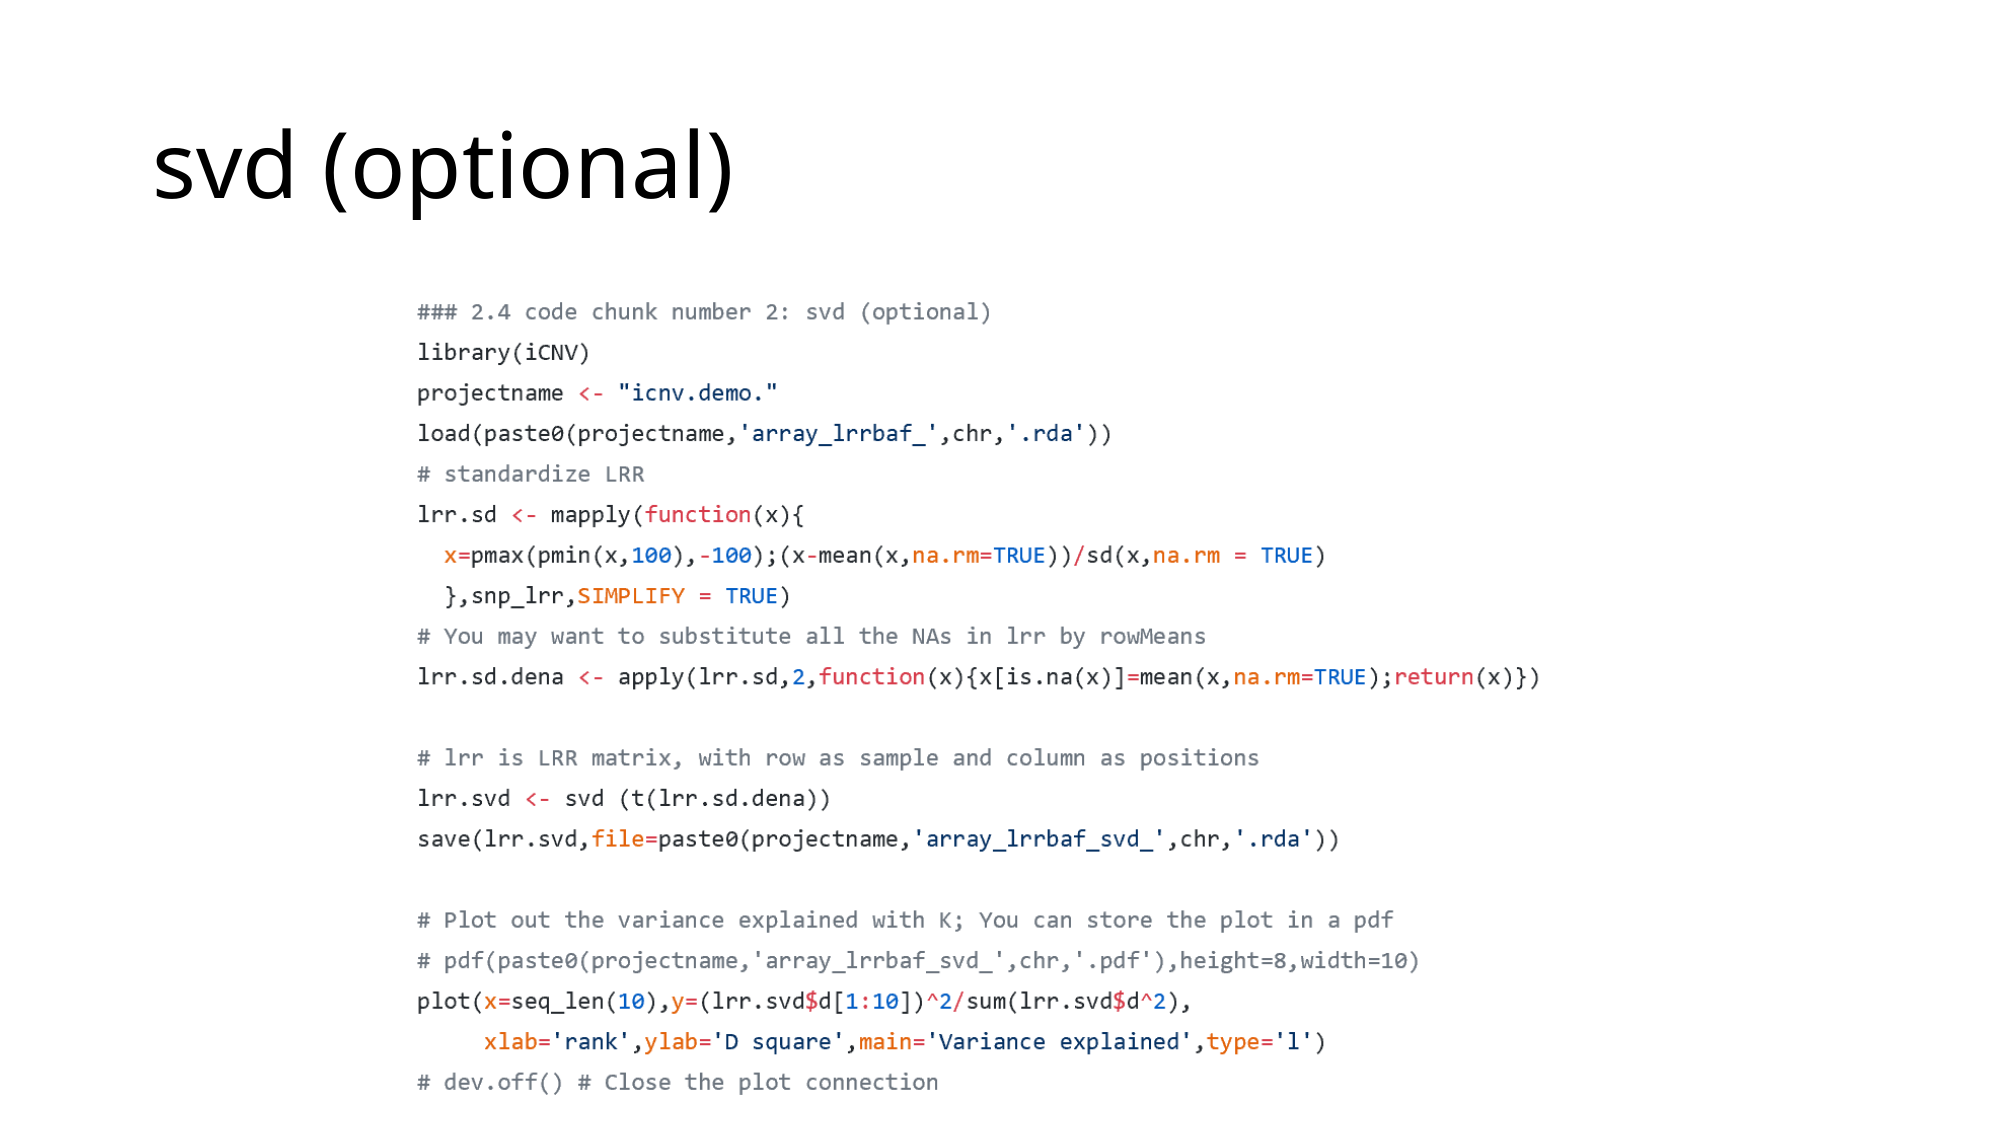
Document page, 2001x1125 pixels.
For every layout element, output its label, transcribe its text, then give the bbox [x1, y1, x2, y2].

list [406, 287, 1594, 1102]
title svd (optional) [137, 59, 1863, 278]
